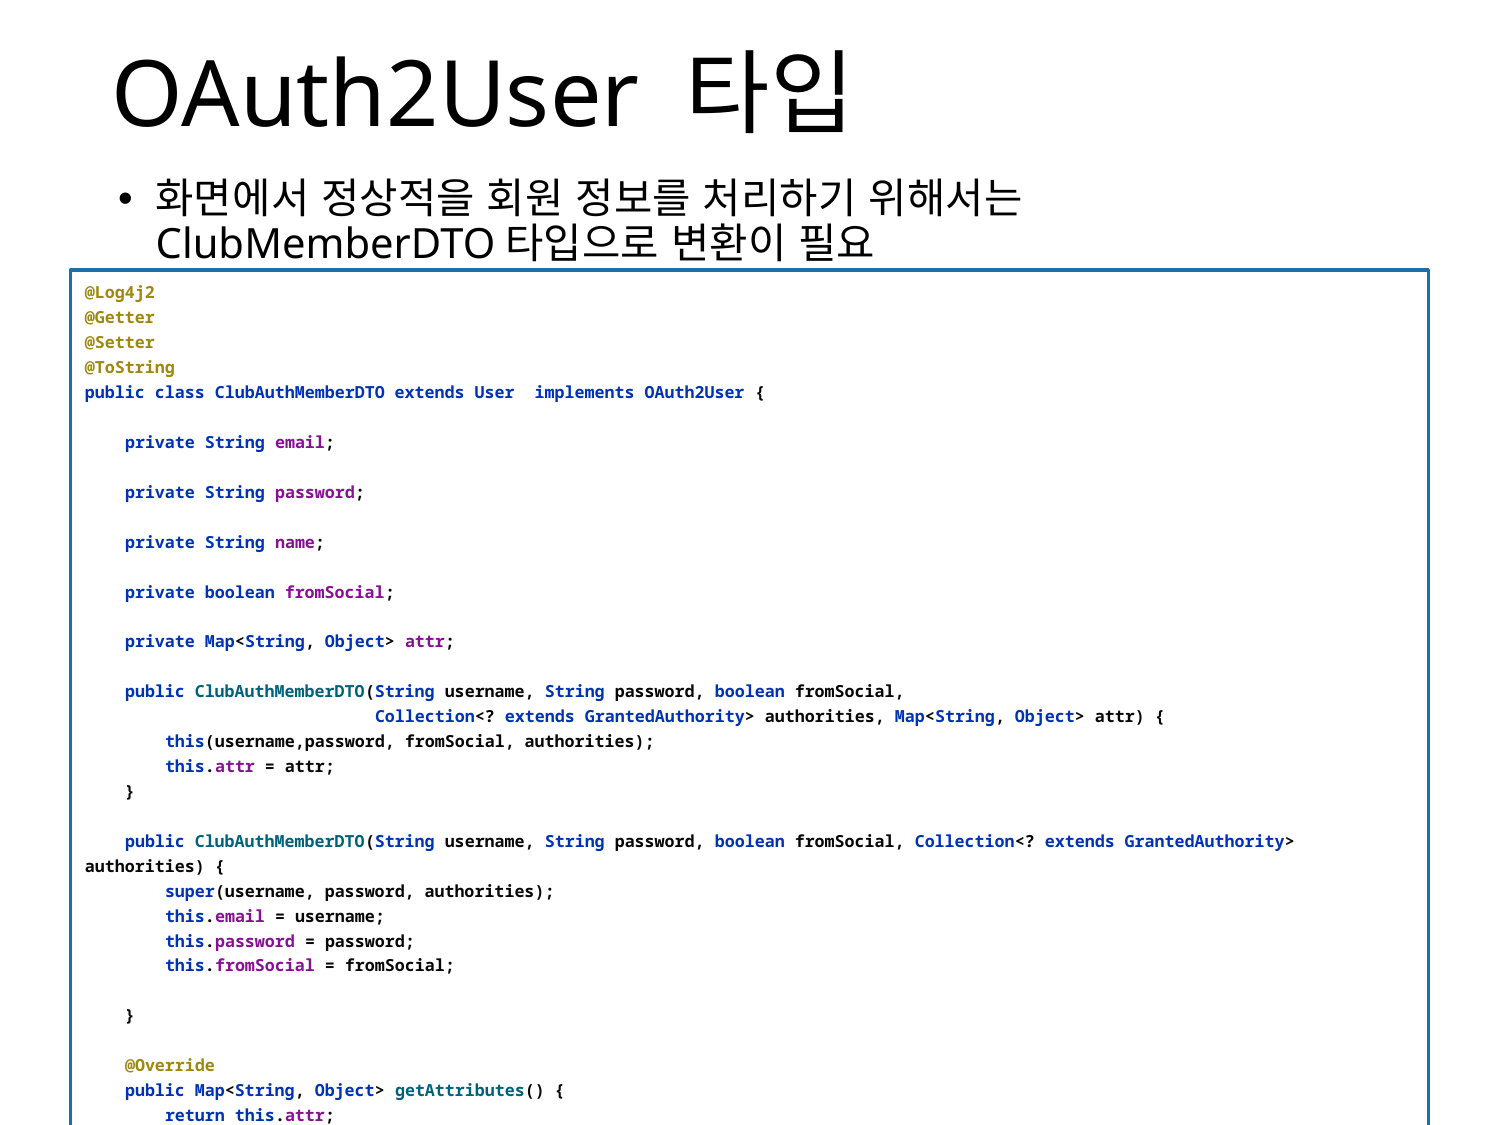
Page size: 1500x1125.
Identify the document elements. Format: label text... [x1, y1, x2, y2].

title OAuth2User 타입 [96, 22, 1402, 171]
text_box @Log4j2 @Getter @Setter @ToString public class ClubAuthMemberDTO extends User implements OAuth2User { private String email; private String password; private String name; private boolean fromSocial; private Map<String, Object> attr; public ClubAuthMemberDTO(String username, String password, boolean fromSocial, Collection<? extends GrantedAuthority> authorities, Map<String, Object> attr) { this(username,password, fromSocial, authorities); this.attr = attr; } public ClubAuthMemberDTO(String username, String password, boolean fromSocial, Collection<? extends GrantedAuthority> authorities) { super(username, password, authorities); this.email = username; this.password = password; this.fromSocial = fromSocial; } @Override public Map<String, Object> getAttributes() { return this.attr; } } [70, 270, 1429, 1125]
list 화면에서 정상적을 회원 정보를 처리하기 위해서는 ClubMemberDTO타입으로 변환이 필요 [103, 170, 1397, 270]
